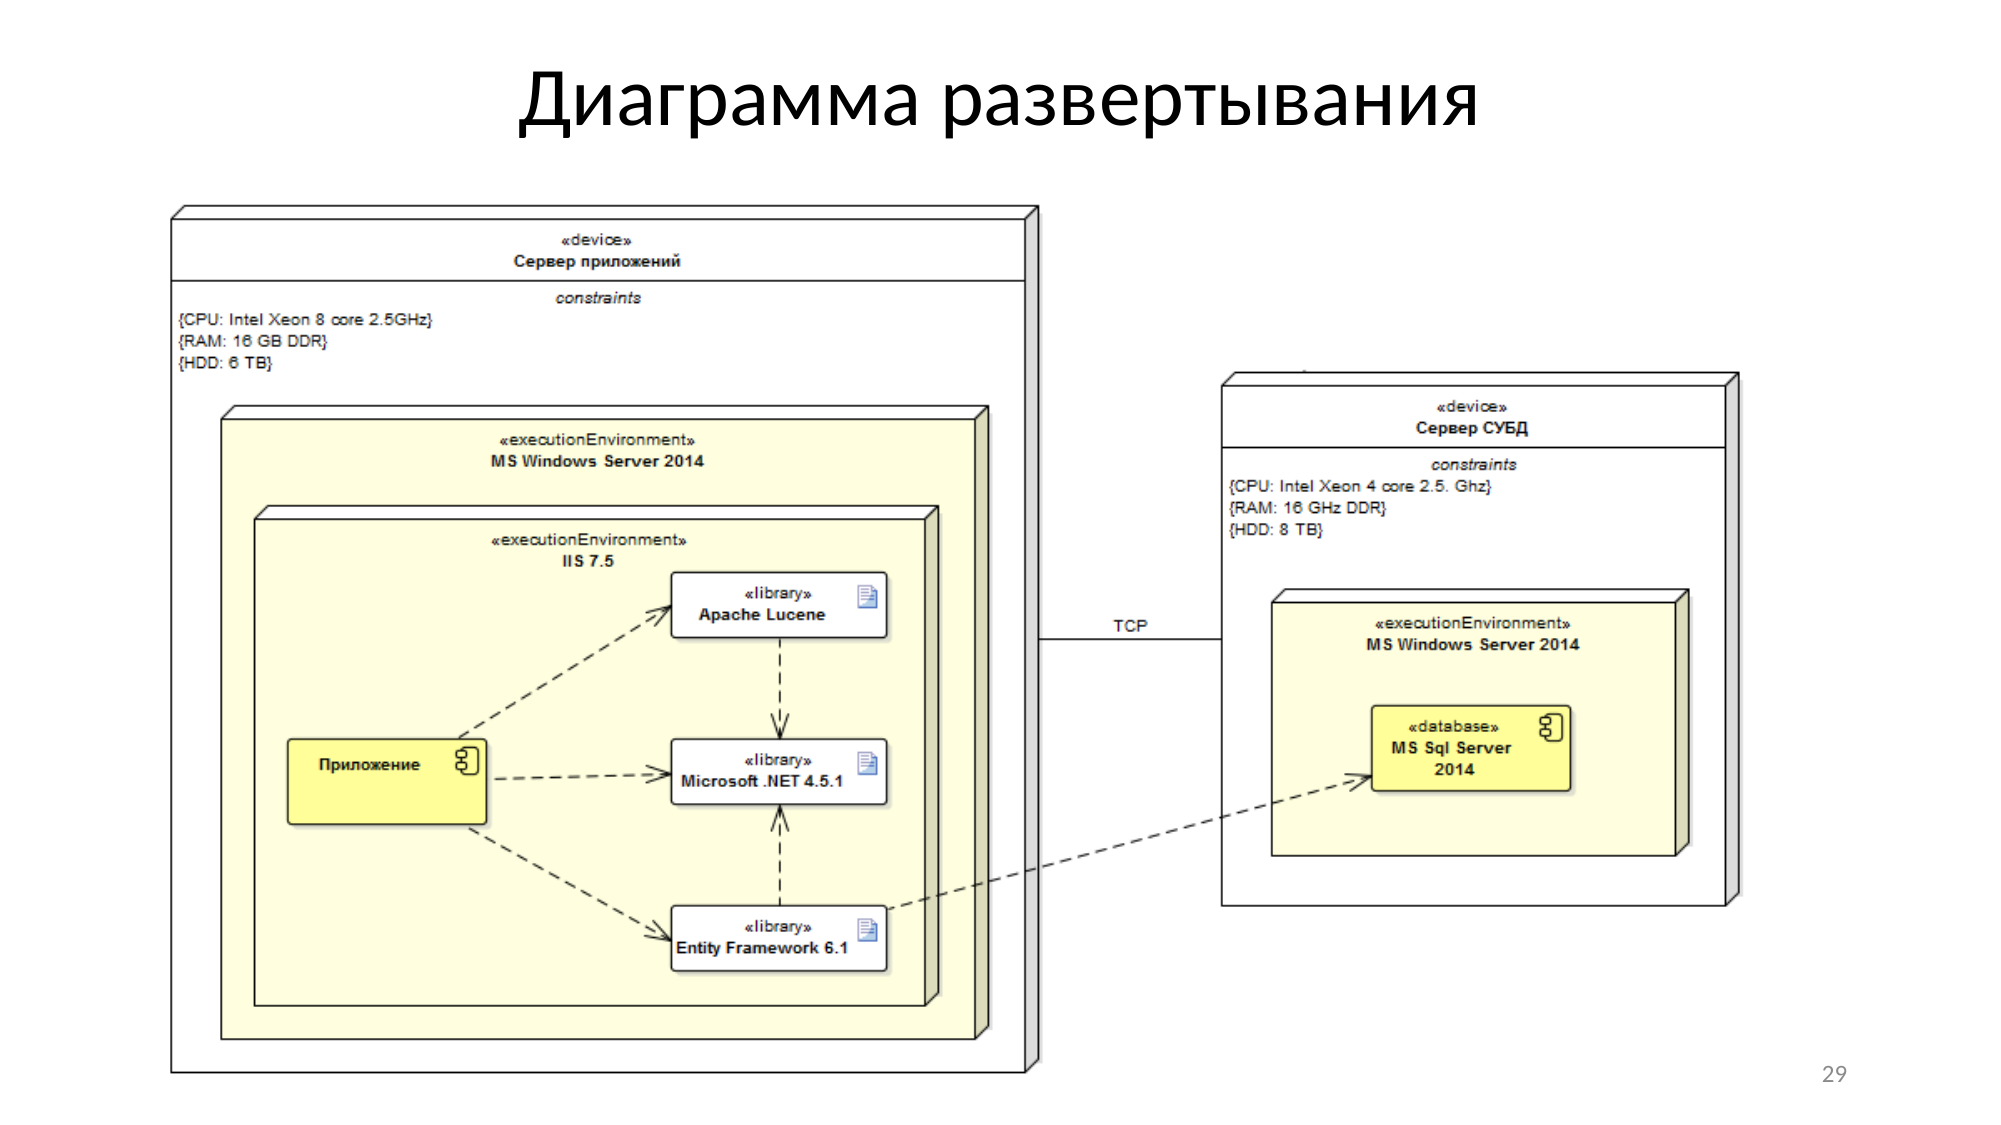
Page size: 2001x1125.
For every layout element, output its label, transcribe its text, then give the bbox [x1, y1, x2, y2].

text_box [149, 182, 1765, 1103]
text_box Диаграмма развертывания [0, 35, 2000, 150]
slide_number 29 [1765, 1042, 1863, 1103]
